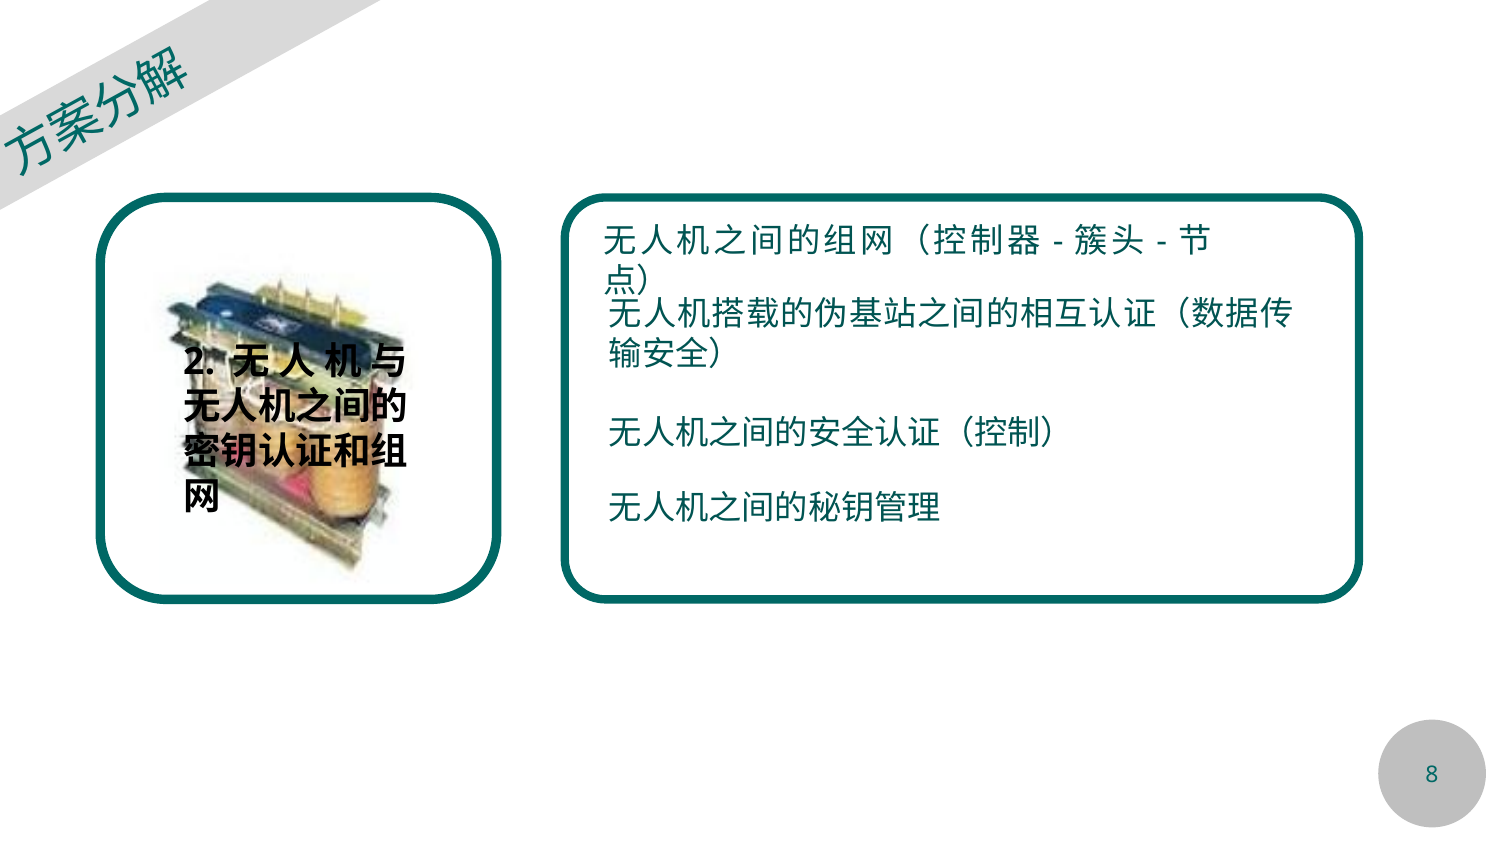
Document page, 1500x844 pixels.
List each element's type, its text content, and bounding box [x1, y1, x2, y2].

text_box 8 [1376, 717, 1489, 830]
text_box [98, 195, 499, 602]
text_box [513, 197, 1360, 600]
text_box 方案分解 [0, 0, 385, 213]
text_box 2.无人机与无人机之间的密钥认证和组网 [168, 329, 423, 525]
